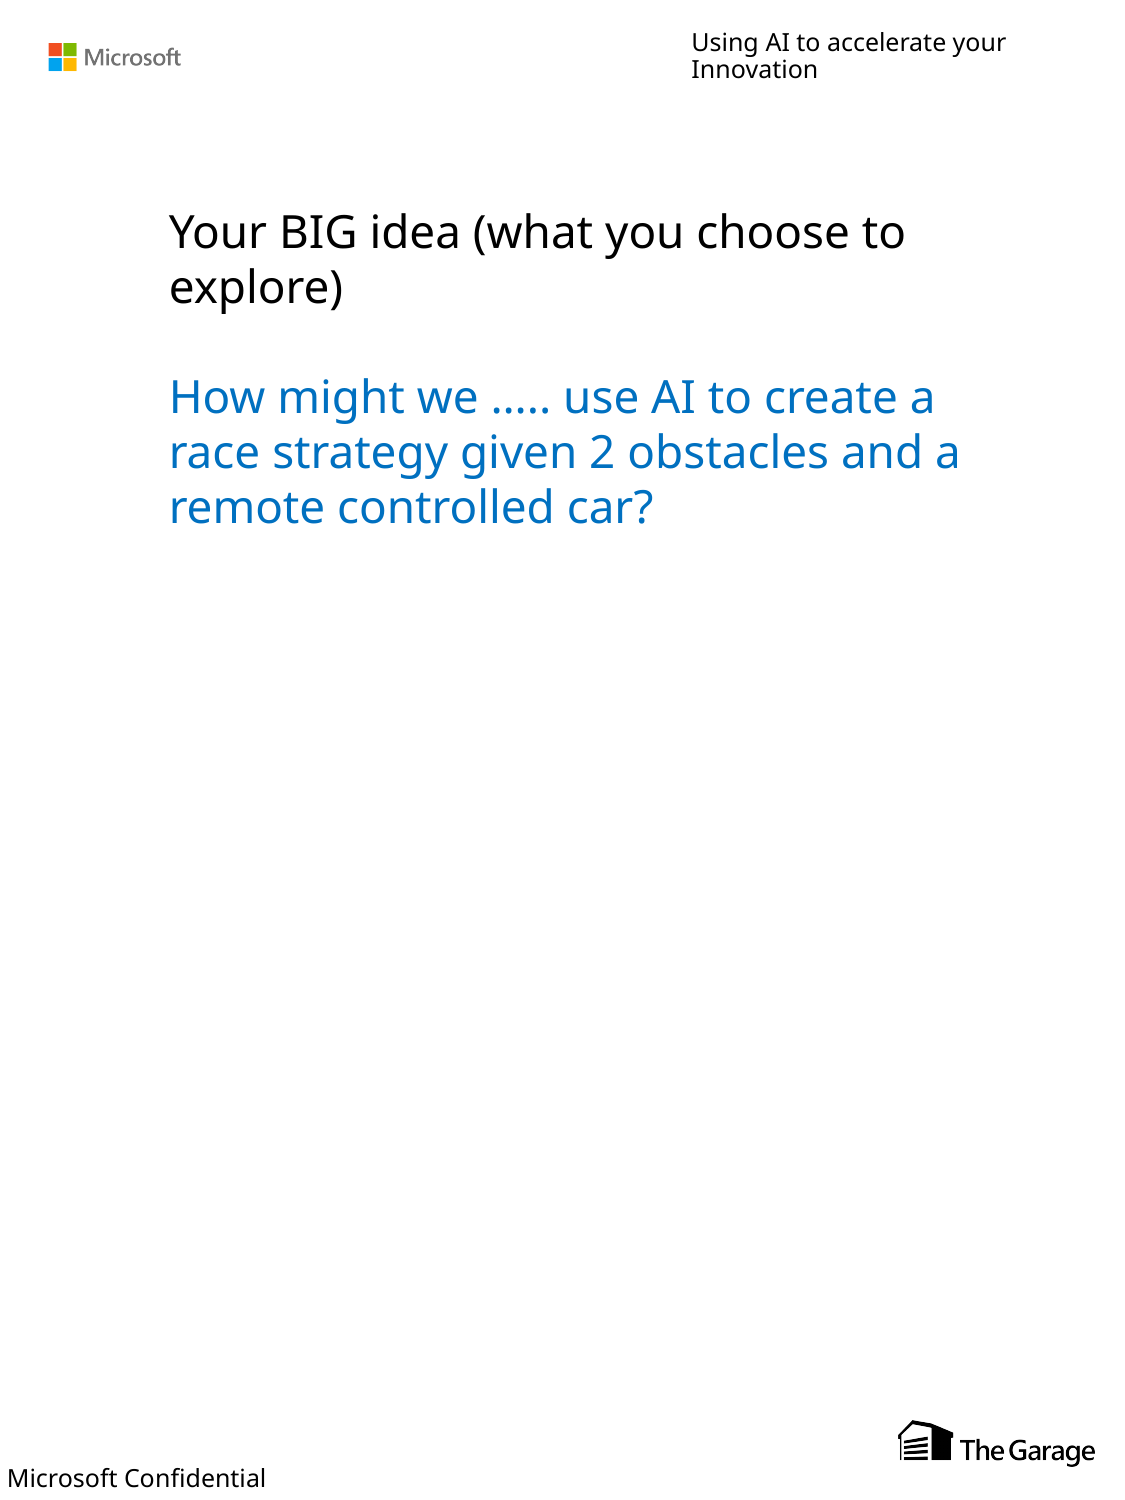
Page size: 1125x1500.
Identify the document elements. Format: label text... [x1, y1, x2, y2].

picture [30, 25, 199, 89]
picture [897, 1419, 1095, 1468]
title Using AI to accelerate your Innovation [676, 33, 1095, 82]
text_box Your BIG idea (what you choose to explore) How might we ….. use AI to create a race strategy given 2 obstacles and a remote controlled car? [153, 195, 1018, 656]
